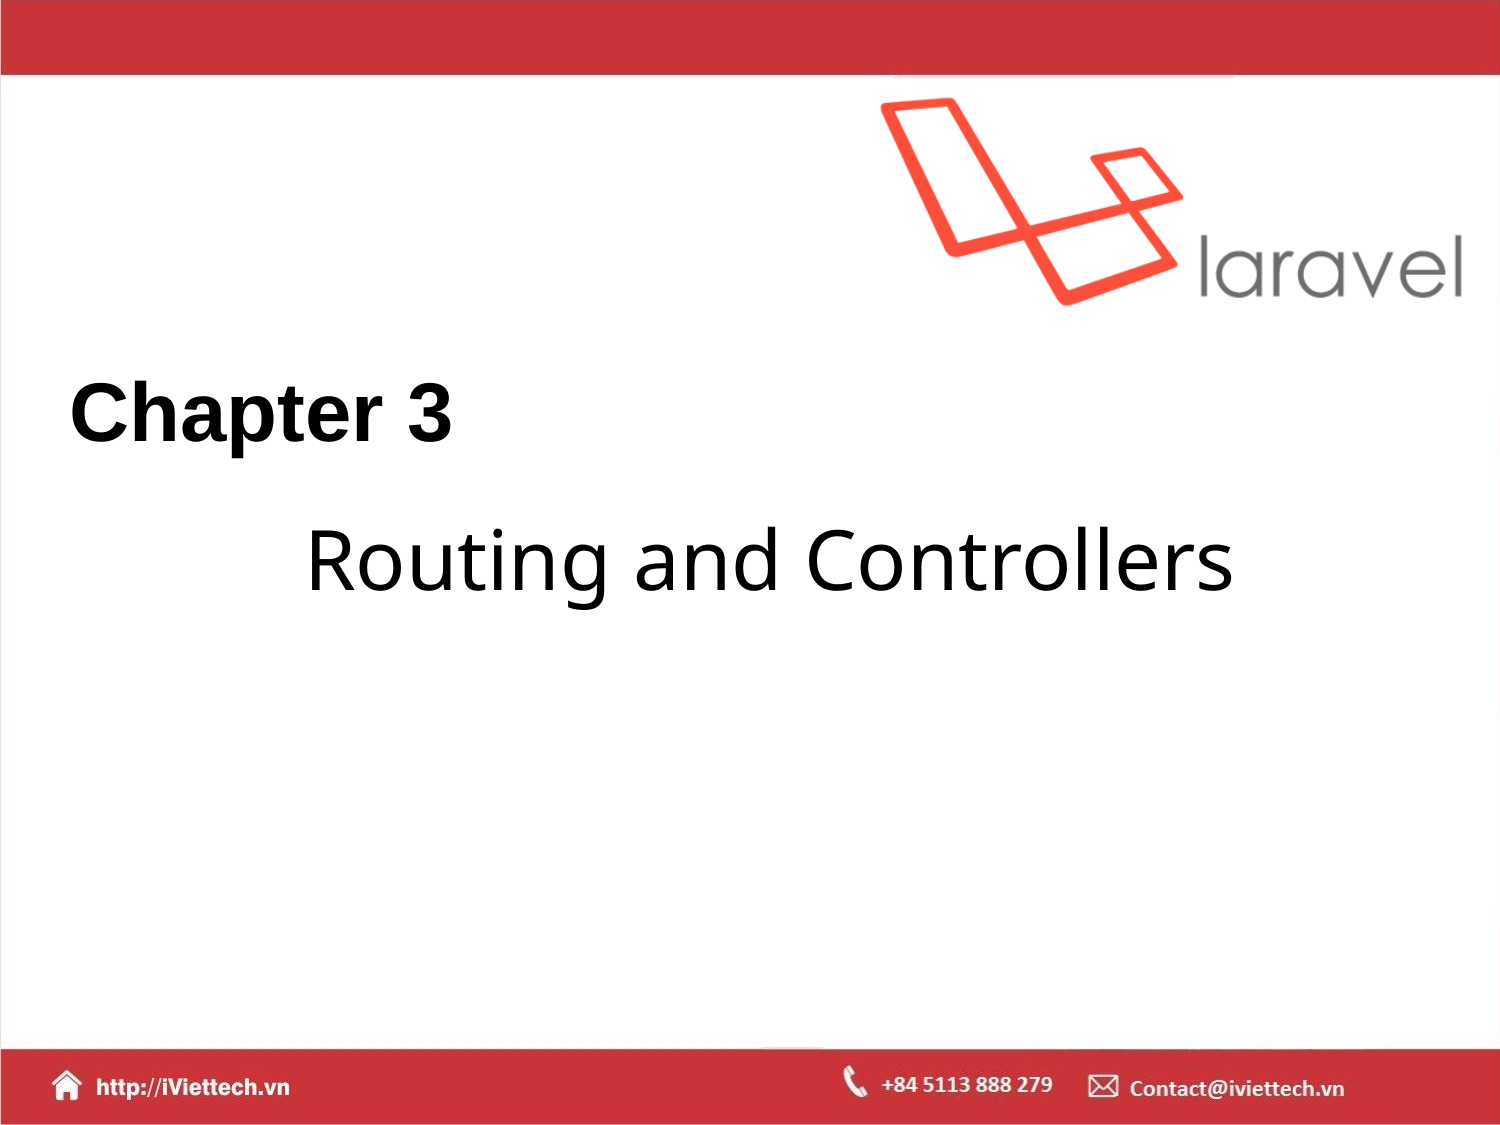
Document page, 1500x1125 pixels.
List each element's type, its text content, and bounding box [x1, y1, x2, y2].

subtitle Routing and Controllers [87, 500, 1475, 788]
title Chapter 3 [62, 287, 1338, 529]
picture [0, 0, 1500, 1125]
